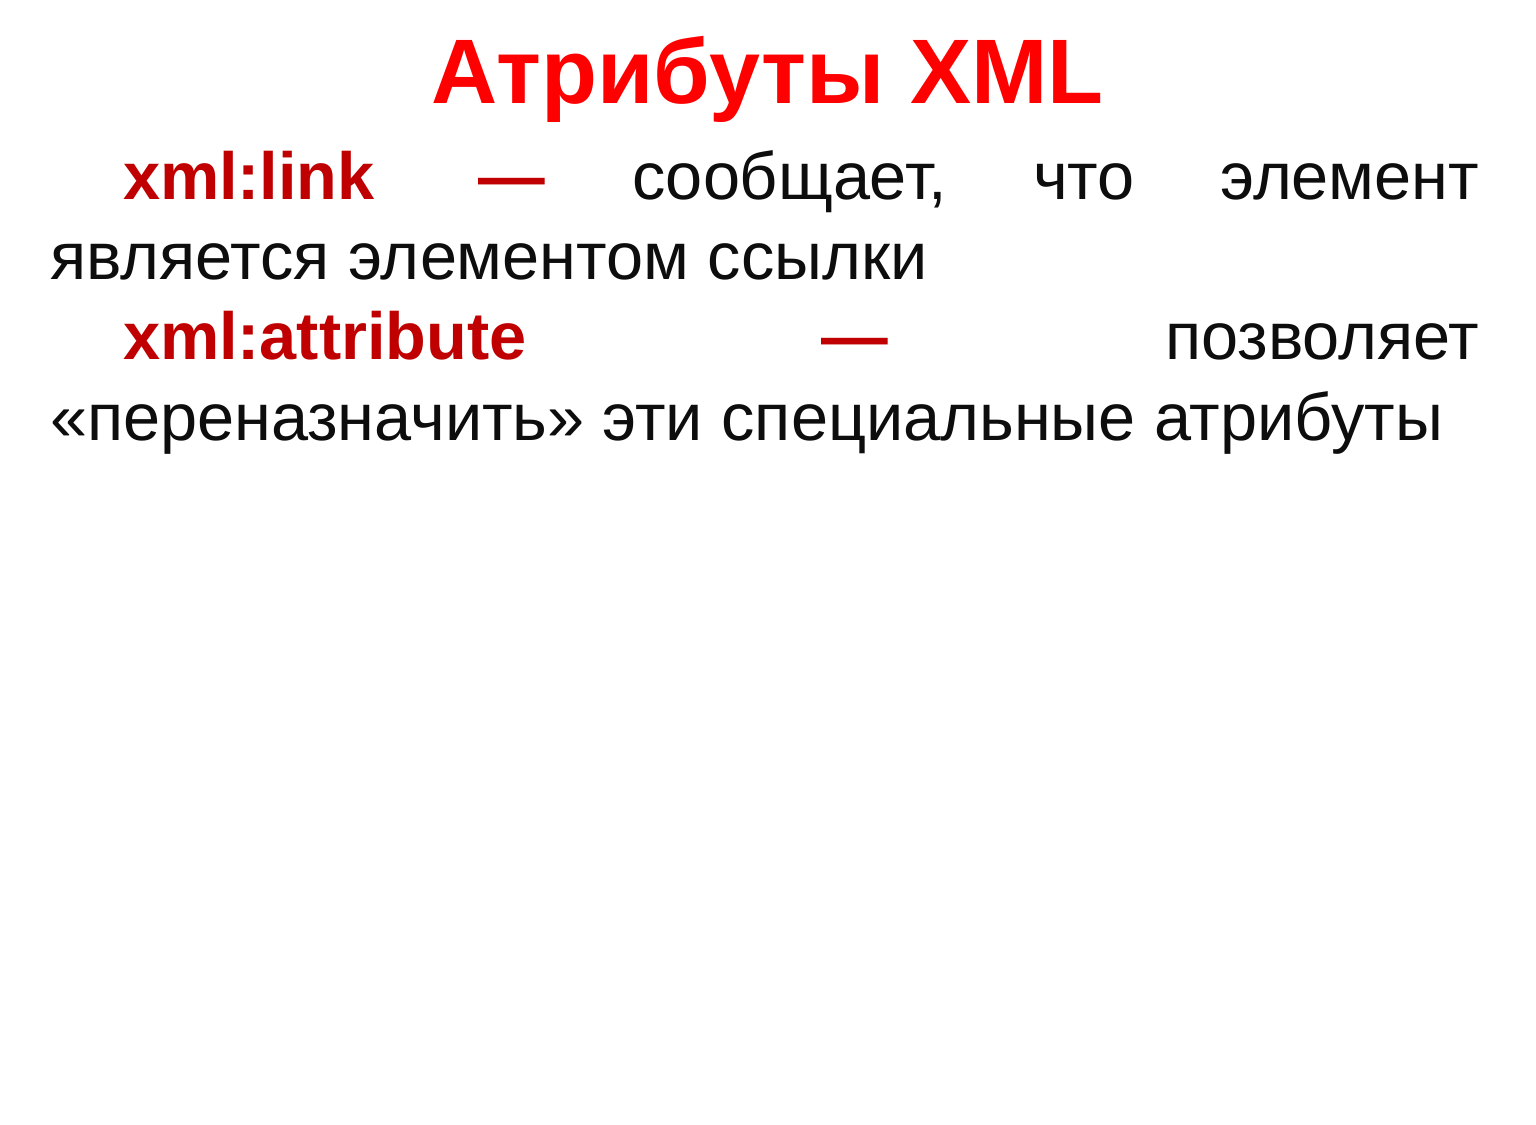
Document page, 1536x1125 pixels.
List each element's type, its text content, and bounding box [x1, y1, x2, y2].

title Атрибуты XML [76, 0, 1459, 125]
list xml:link — сообщает, что элемент является элементом ссылки xml:attribute — позволяет «переназначить» эти специальные атрибуты [35, 125, 1495, 1047]
